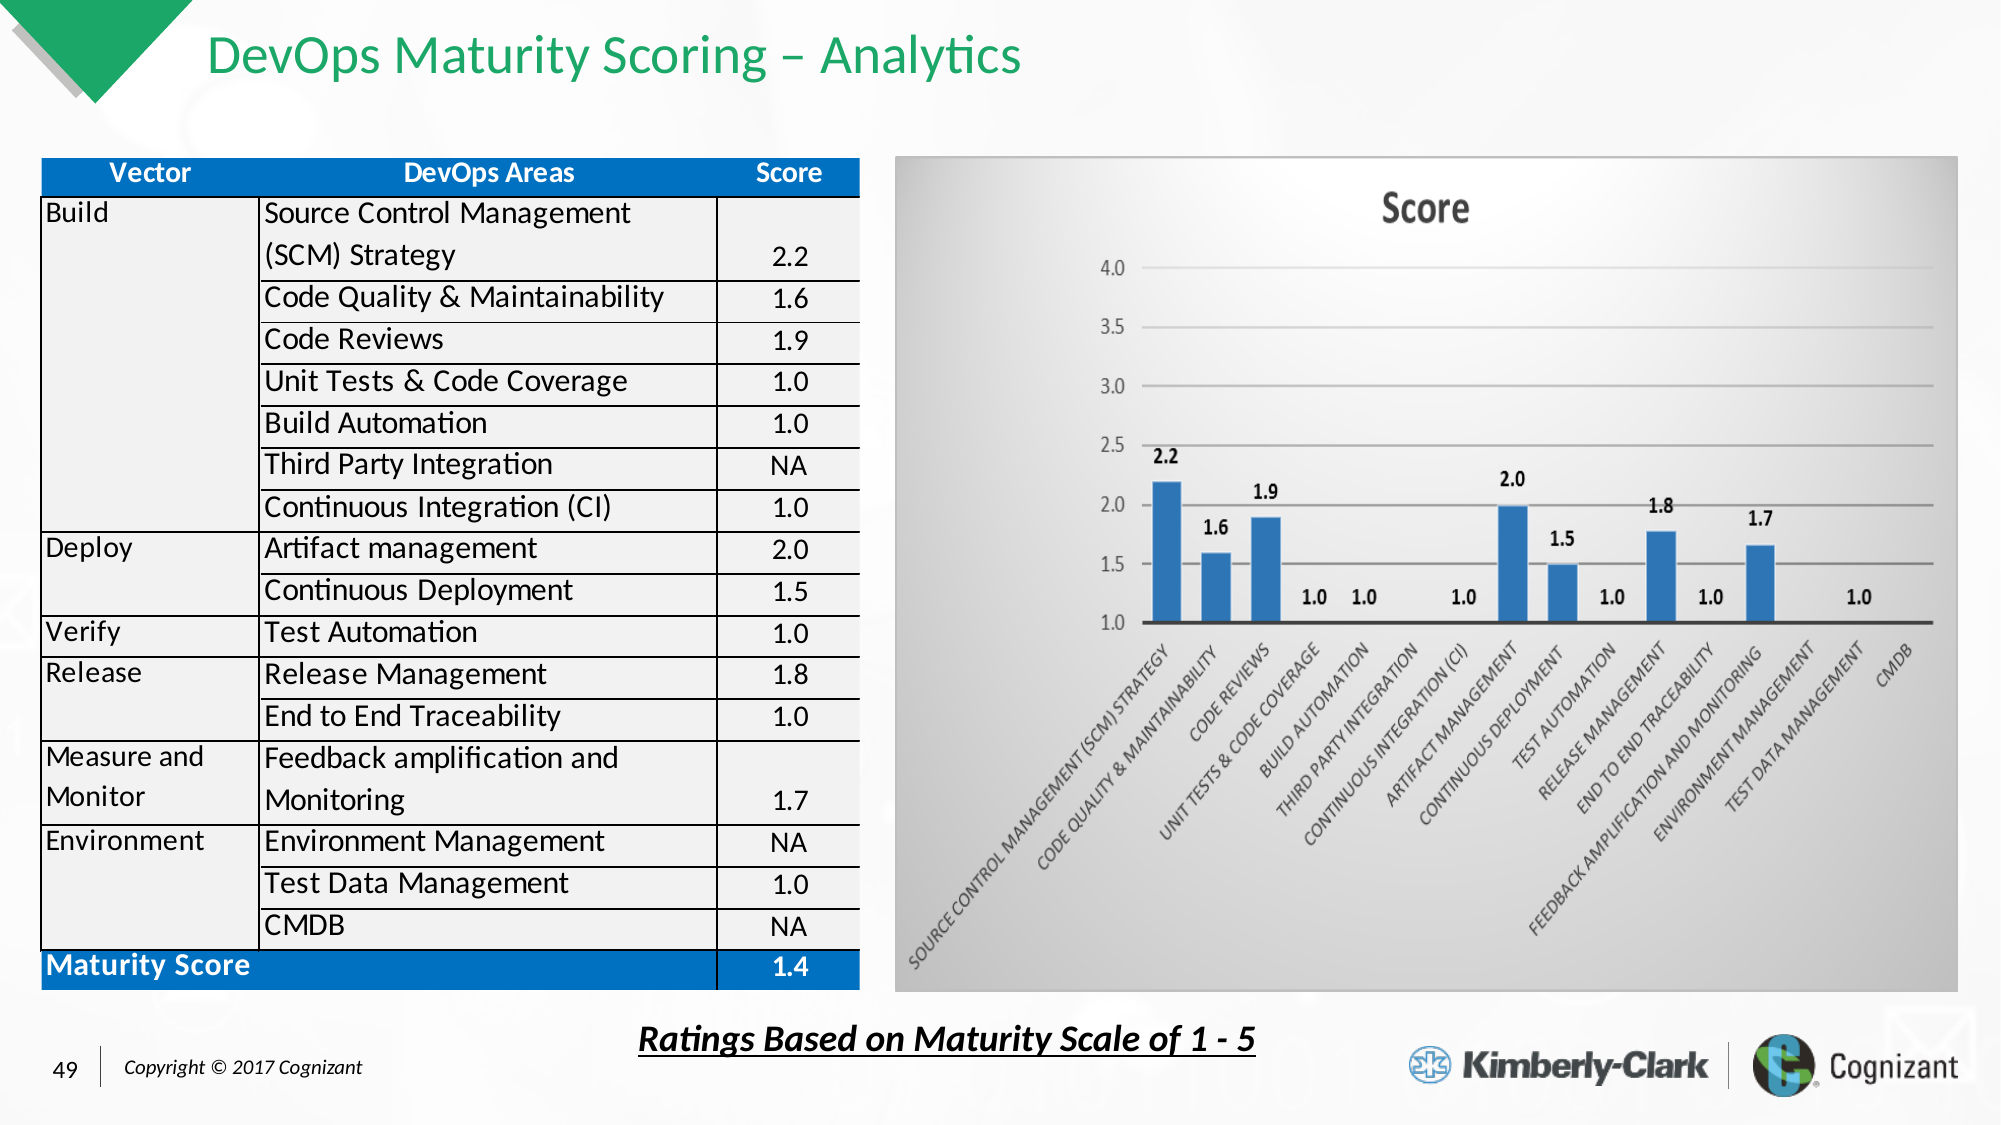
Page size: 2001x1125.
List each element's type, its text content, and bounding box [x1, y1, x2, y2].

text_box Ratings Based on Maturity Scale of 1 - 5 [623, 1006, 1325, 1067]
picture [39, 156, 862, 992]
picture [1409, 1046, 1709, 1086]
title DevOps Maturity Scoring – Analytics [192, 13, 1958, 98]
picture [1753, 1034, 1958, 1097]
picture [895, 156, 1958, 992]
